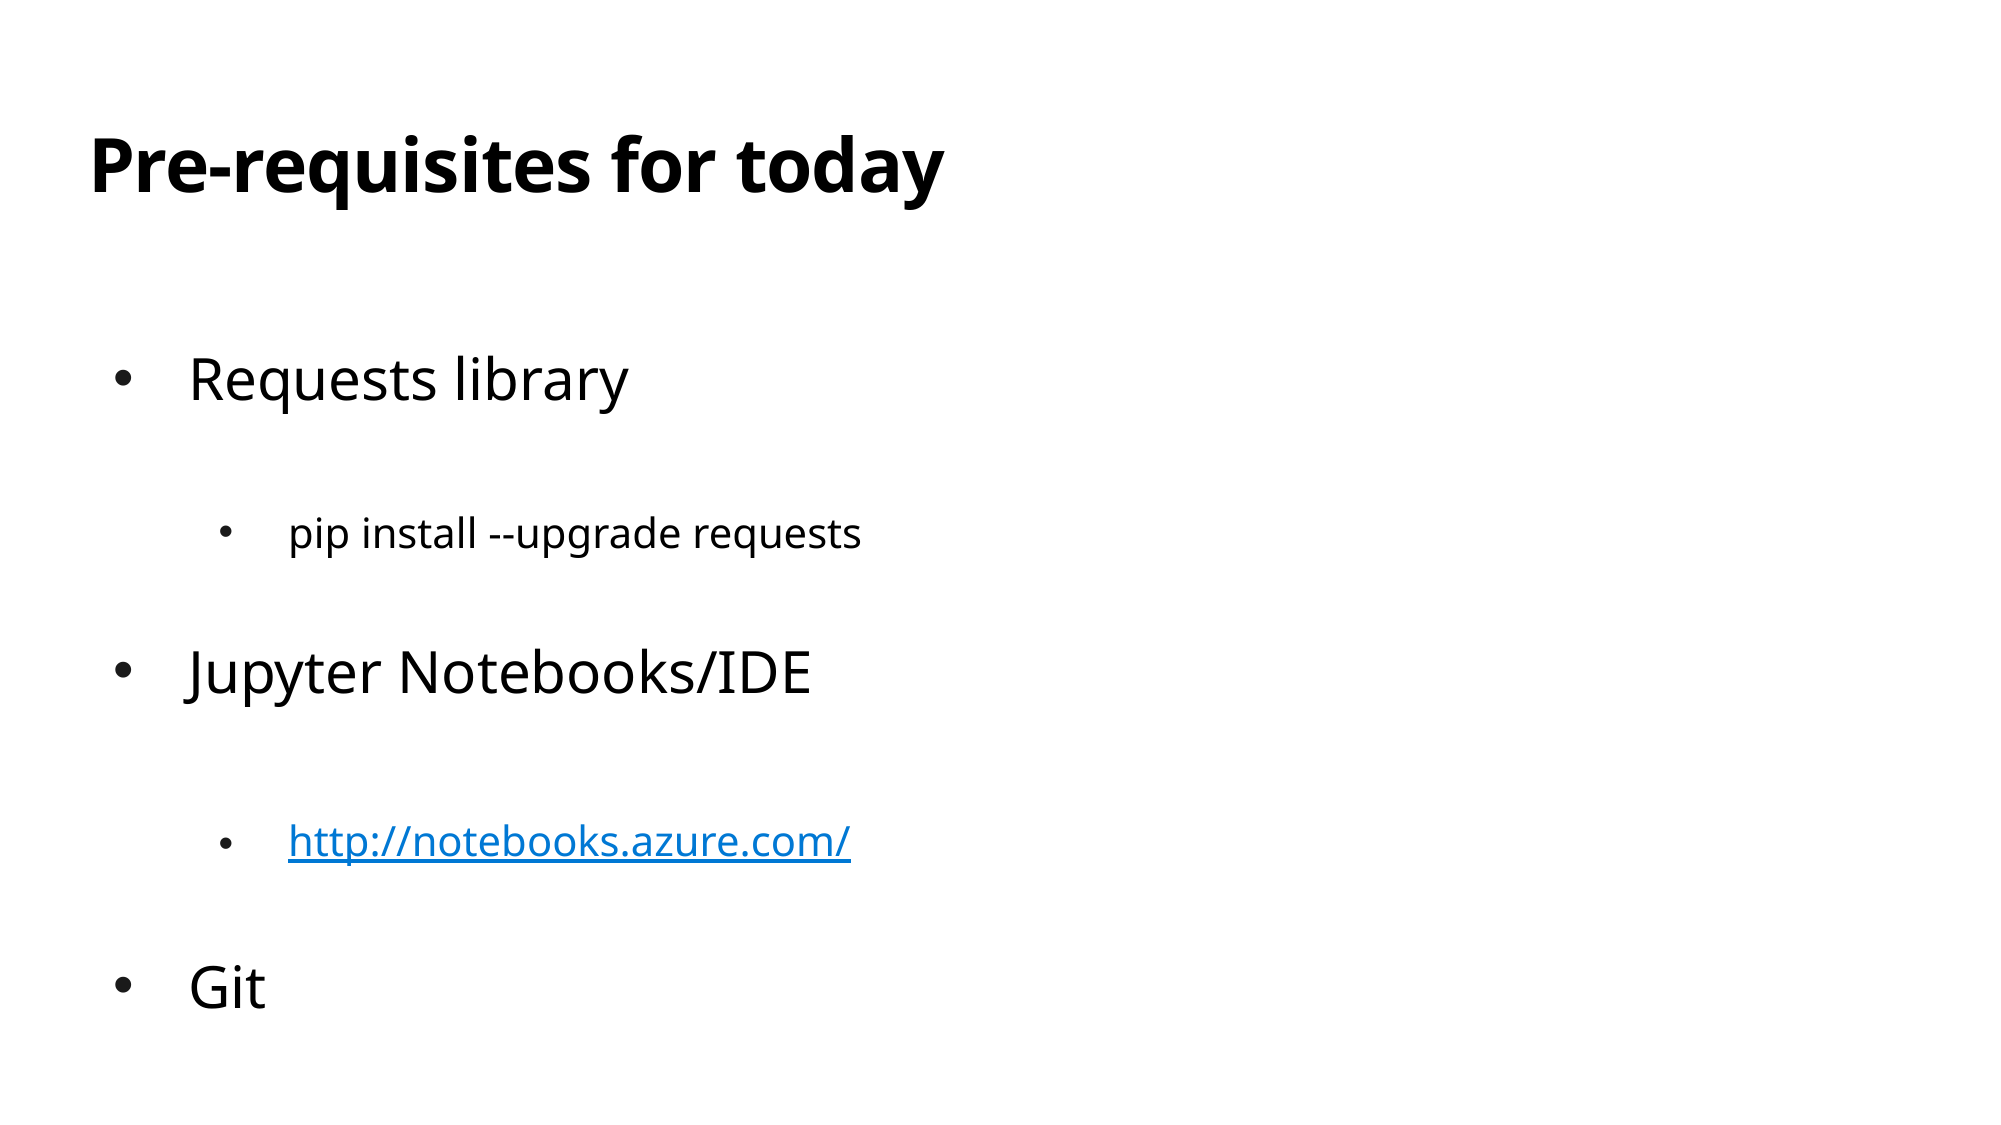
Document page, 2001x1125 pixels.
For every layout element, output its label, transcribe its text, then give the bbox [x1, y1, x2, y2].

list Requests library pip install --upgrade requests Jupyter Notebooks/IDE http://notebooks.azure.com/ Git [68, 252, 1932, 1000]
title Pre-requisites for today [68, 97, 1932, 223]
